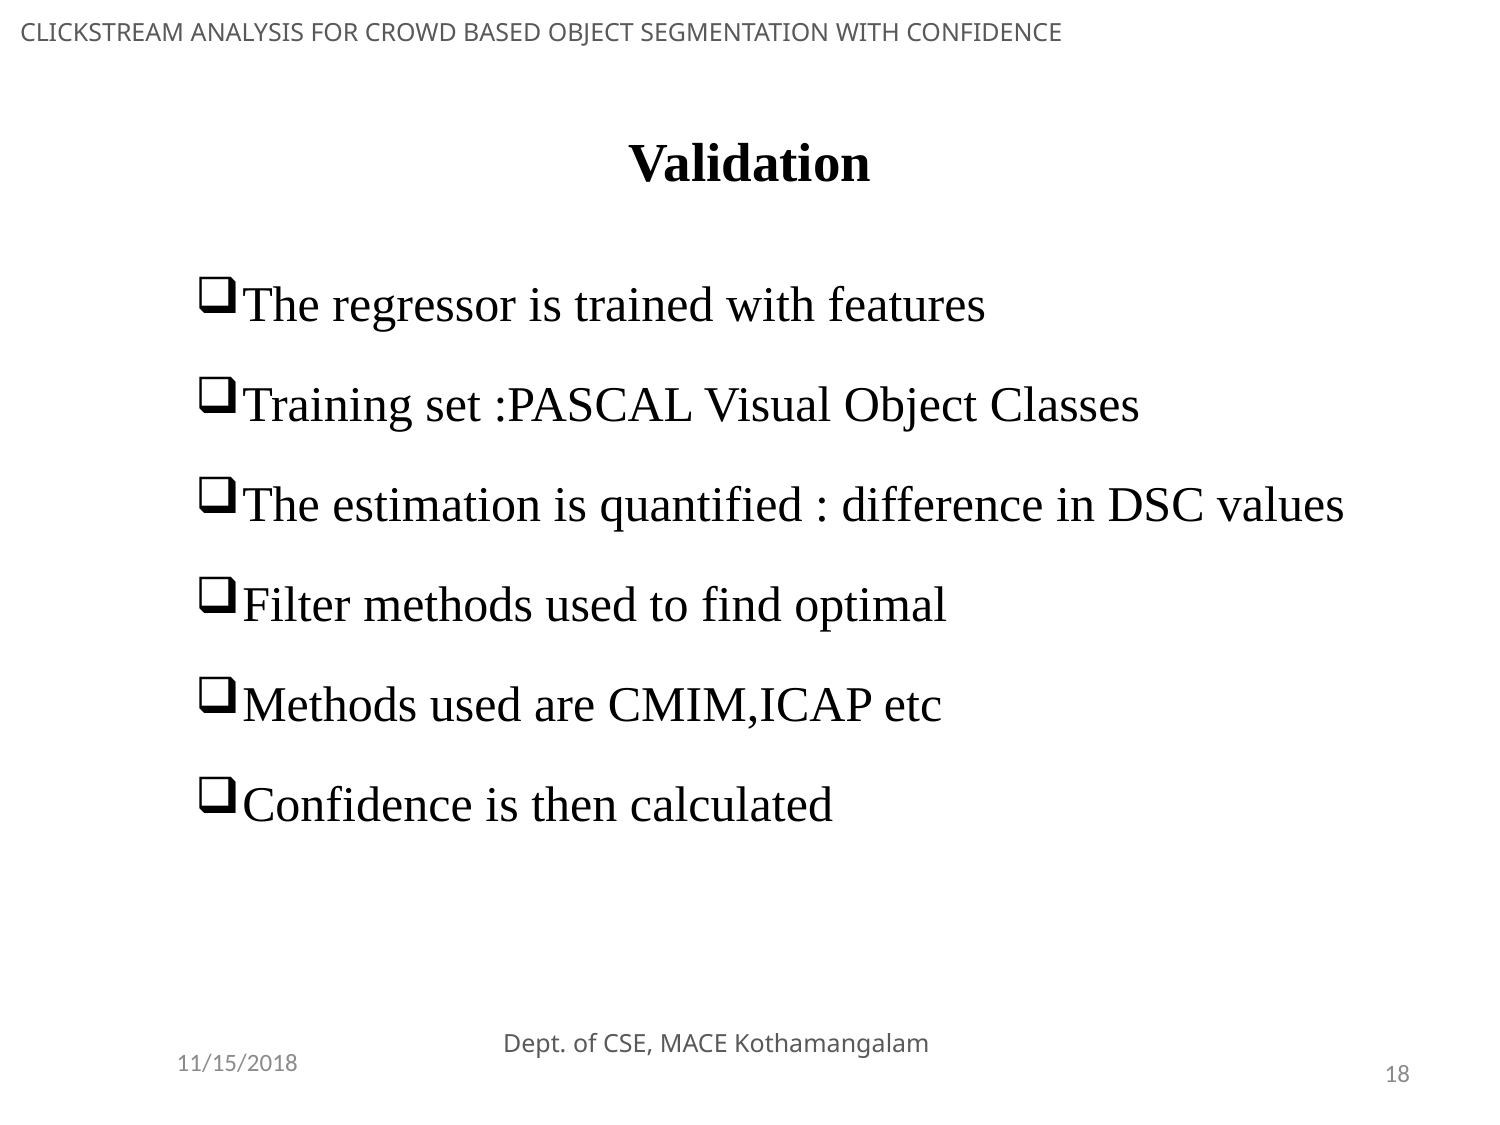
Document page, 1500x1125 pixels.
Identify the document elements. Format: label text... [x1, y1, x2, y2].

title Validation [75, 24, 1425, 200]
slide_number 18 [1074, 1042, 1425, 1103]
text_box The regressor is trained with features Training set :PASCAL Visual Object Classes The estimation is quantified : difference in DSC values Filter methods used to find optimal Methods used are CMIM,ICAP etc Confidence is then calculated [105, 234, 1406, 1022]
text_box Dept. of CSE, MACE Kothamangalam [492, 1007, 1059, 1079]
text_box CLICKSTREAM ANALYSIS FOR CROWD BASED OBJECT SEGMENTATION WITH CONFIDENCE [12, 1, 1207, 62]
footer 11/15/2018 [0, 1031, 475, 1092]
